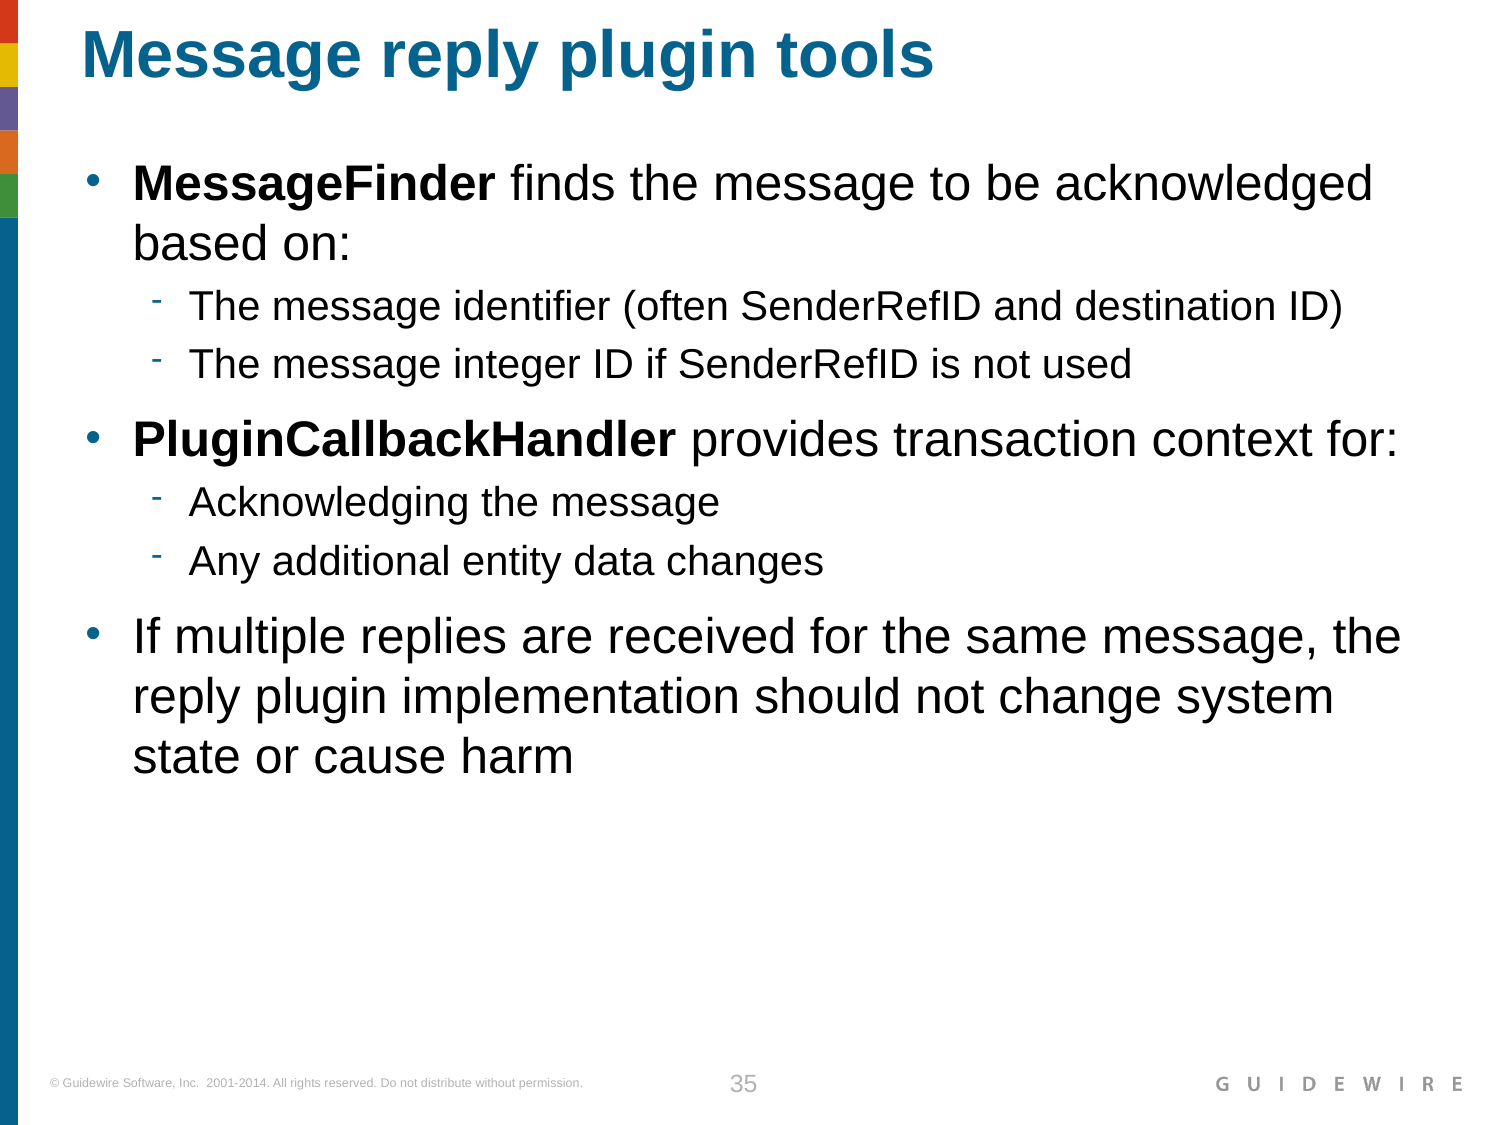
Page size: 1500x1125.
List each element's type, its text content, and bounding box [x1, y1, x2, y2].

picture [1215, 1073, 1480, 1096]
title Message reply plugin tools [81, 19, 1446, 142]
list MessageFinder finds the message to be acknowledged based on: The message identifier (often SenderRefID and destination ID) The message integer ID if SenderRefID is not used PluginCallbackHandler provides transaction context for: Acknowledging the message Any additional entity data changes If multiple replies are received for the same message, the reply plugin implementation should not change system state or cause harm [85, 149, 1451, 1050]
